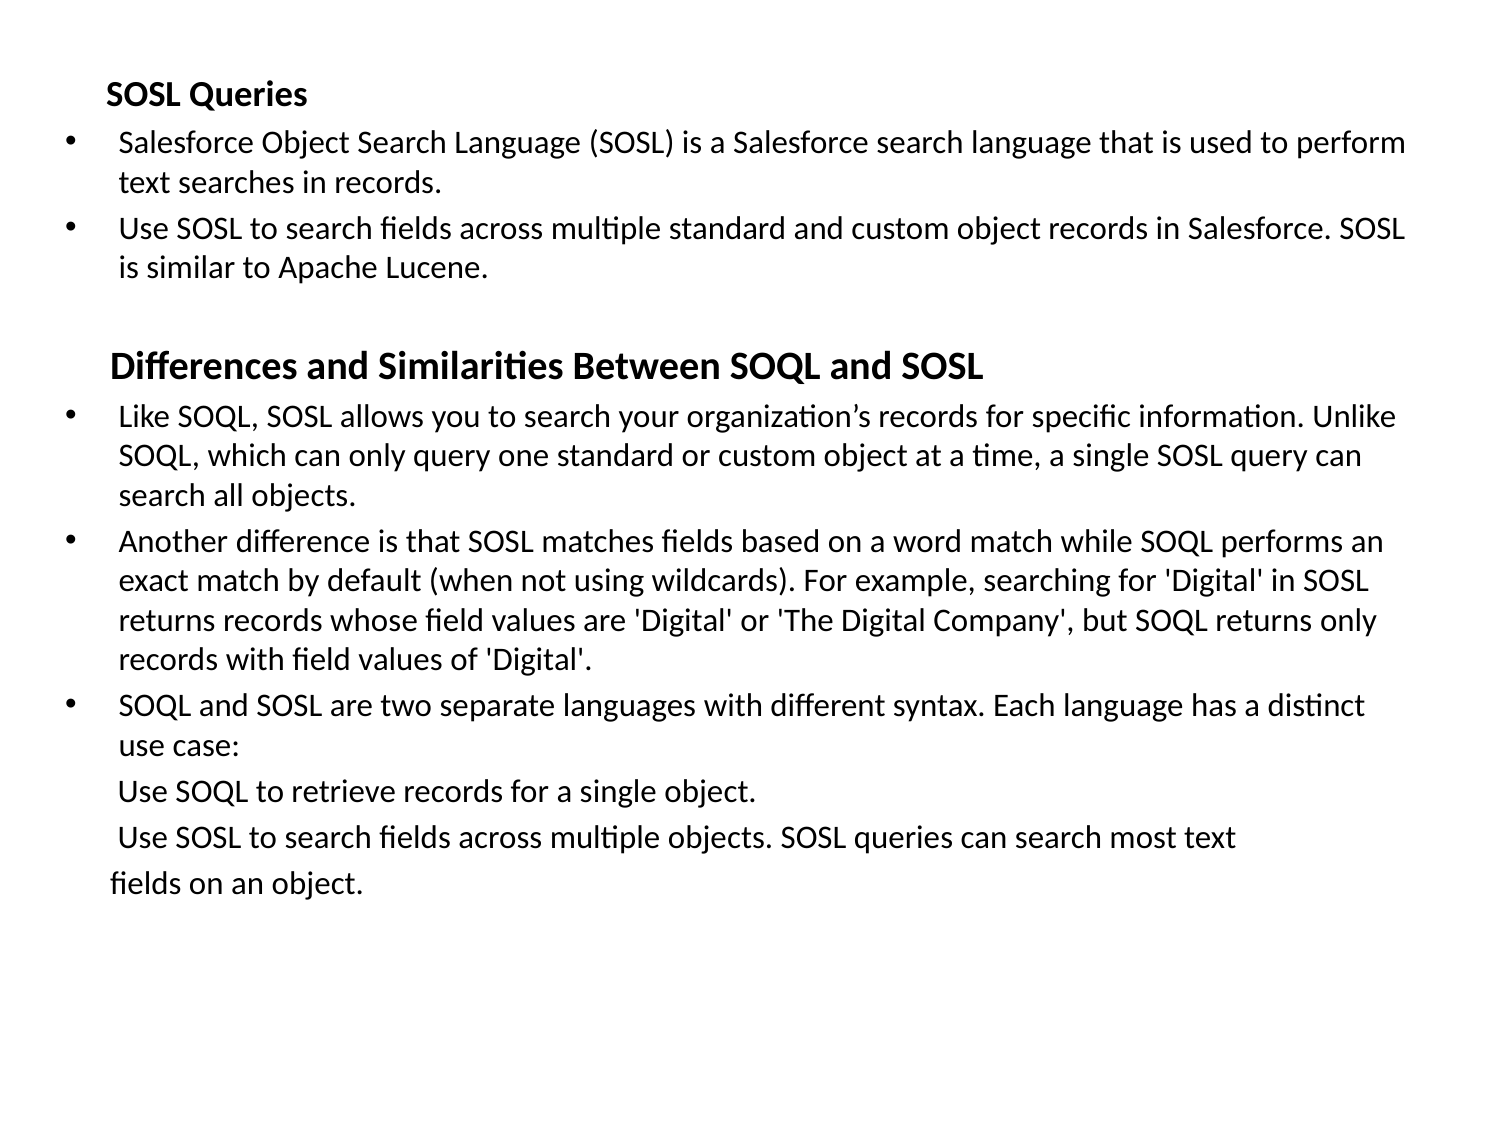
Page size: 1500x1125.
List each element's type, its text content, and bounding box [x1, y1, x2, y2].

list SOSL Queries Salesforce Object Search Language (SOSL) is a Salesforce search language that is used to perform text searches in records. Use SOSL to search fields across multiple standard and custom object records in Salesforce. SOSL is similar to Apache Lucene. Differences and Similarities Between SOQL and SOSL Like SOQL, SOSL allows you to search your organization’s records for specific information. Unlike SOQL, which can only query one standard or custom object at a time, a single SOSL query can search all objects. Another difference is that SOSL matches fields based on a word match while SOQL performs an exact match by default (when not using wildcards). For example, searching for 'Digital' in SOSL returns records whose field values are 'Digital' or 'The Digital Company', but SOQL returns only records with field values of 'Digital'. SOQL and SOSL are two separate languages with different syntax. Each language has a distinct use case: Use SOQL to retrieve records for a single object. Use SOSL to search fields across multiple objects. SOSL queries can search most text fields on an object. [50, 62, 1425, 1005]
